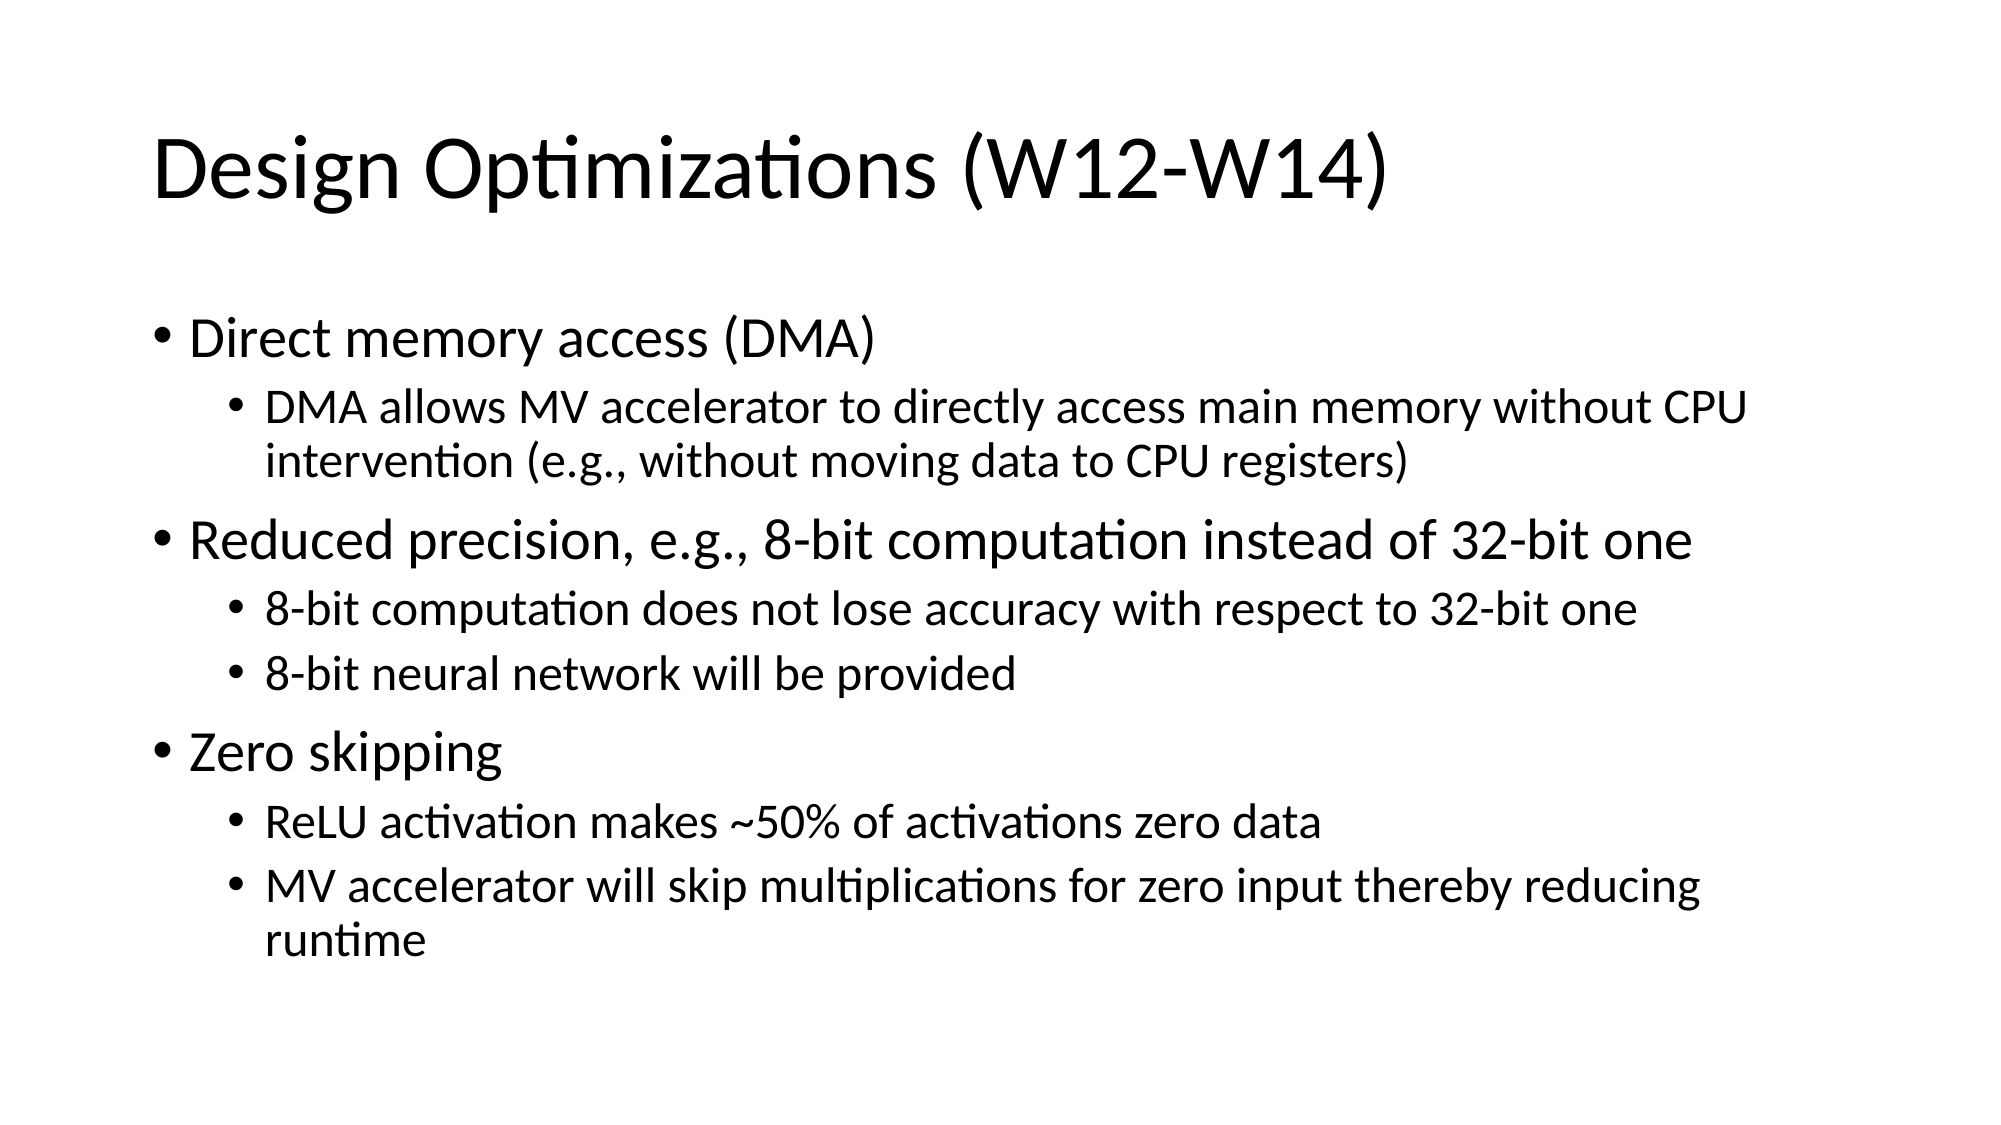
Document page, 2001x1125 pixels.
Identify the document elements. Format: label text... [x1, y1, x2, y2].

title Design Optimizations (W12-W14) [137, 59, 1863, 278]
list Direct memory access (DMA) DMA allows MV accelerator to directly access main memory without CPU intervention (e.g., without moving data to CPU registers) Reduced precision, e.g., 8-bit computation instead of 32-bit one 8-bit computation does not lose accuracy with respect to 32-bit one 8-bit neural network will be provided Zero skipping ReLU activation makes ~50% of activations zero data MV accelerator will skip multiplications for zero input thereby reducing runtime [137, 299, 1863, 1014]
